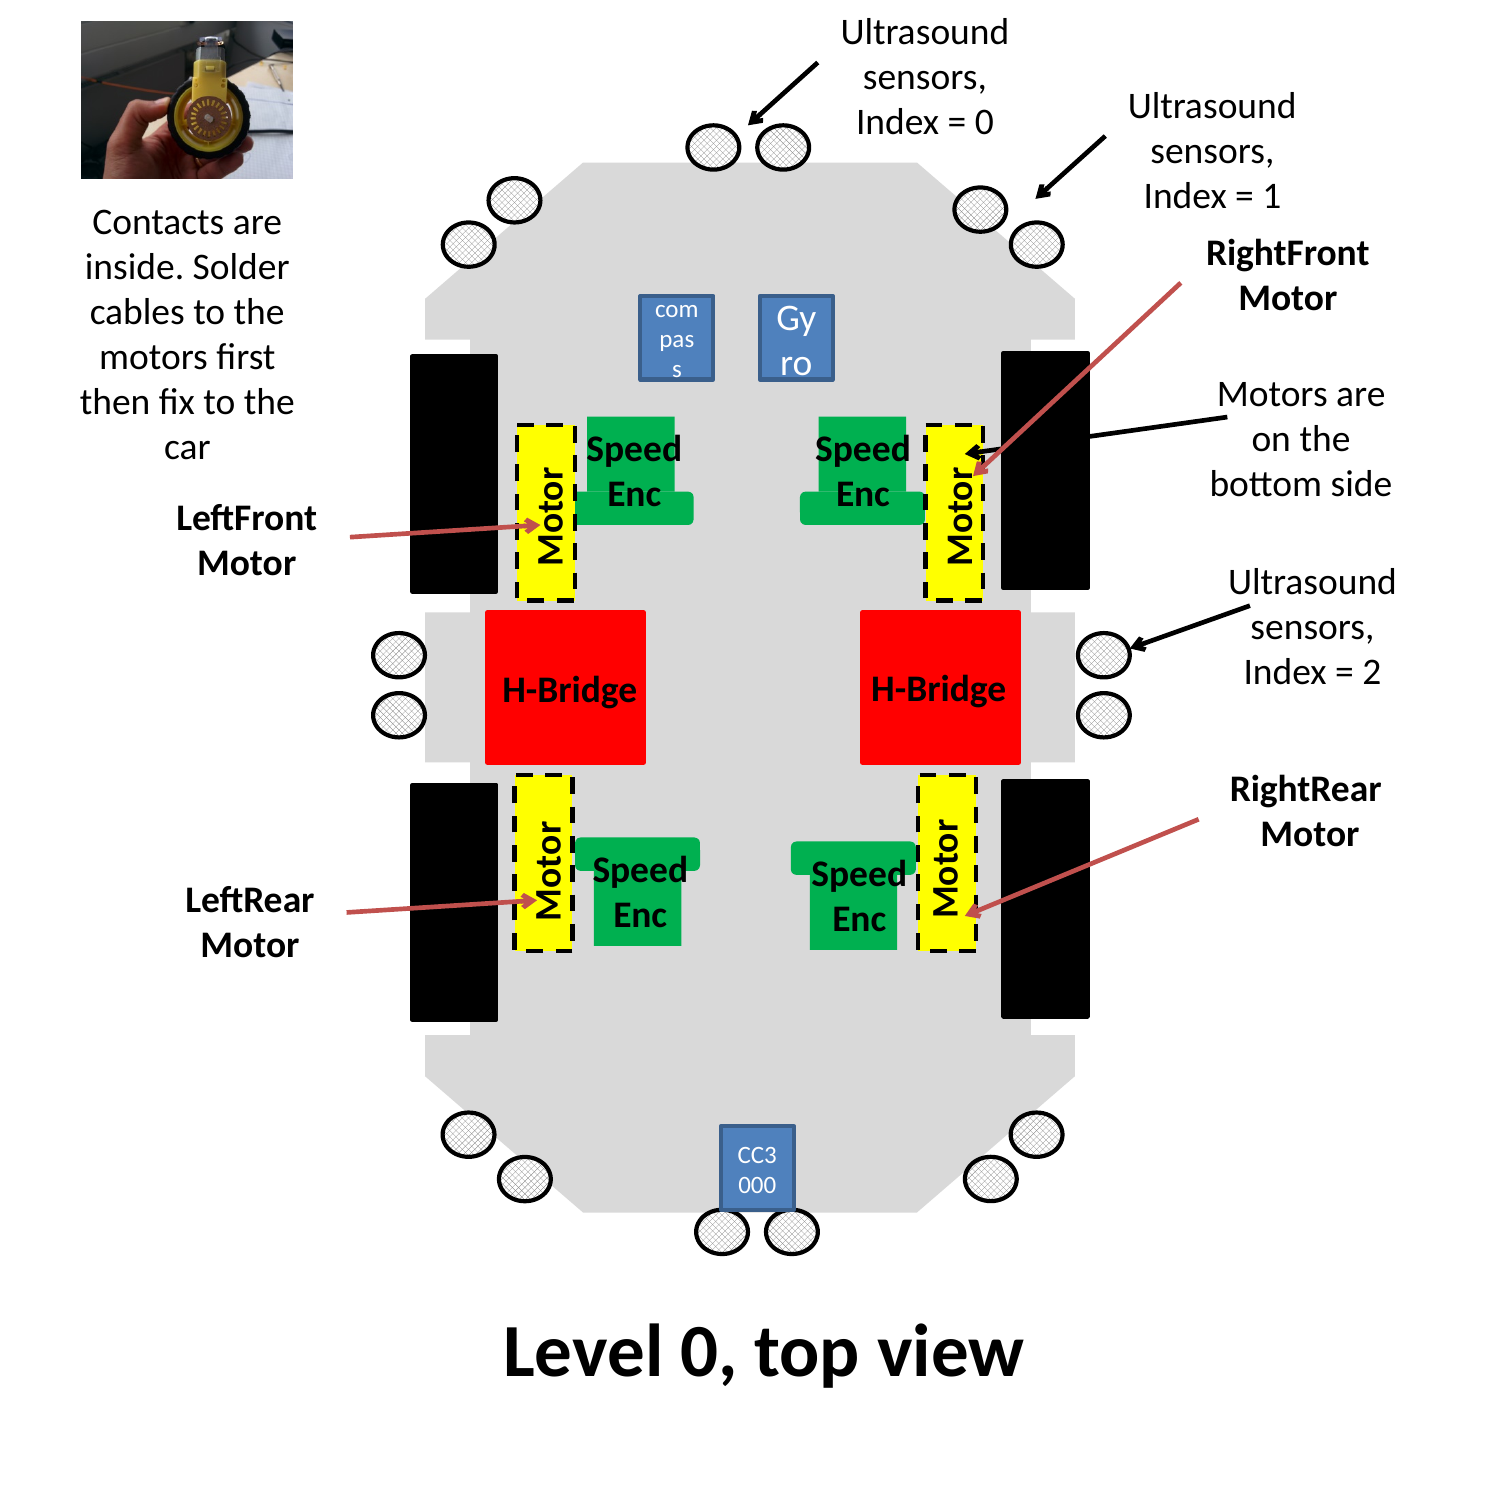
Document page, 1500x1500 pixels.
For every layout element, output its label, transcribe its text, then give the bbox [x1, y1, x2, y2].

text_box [1186, 416, 1228, 455]
text_box Ultrasound sensors, Index = 1 [1112, 73, 1313, 224]
text_box LeftRear Motor [150, 867, 350, 973]
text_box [349, 524, 541, 538]
text_box Motors are on the bottom side [1189, 361, 1413, 512]
text_box LeftFront Motor [146, 485, 347, 591]
text_box RightRear Motor [1205, 756, 1406, 862]
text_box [346, 899, 538, 913]
picture [81, 21, 294, 179]
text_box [747, 62, 818, 126]
text_box Contacts are inside. Solder cables to the motors first then fix to the car [62, 189, 313, 475]
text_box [964, 819, 1199, 917]
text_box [1035, 135, 1106, 200]
text_box Level 0, top view [488, 1293, 1130, 1399]
text_box Ultrasound sensors, Index = 2 [1212, 549, 1413, 700]
text_box RightFront Motor [1188, 220, 1388, 325]
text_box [372, 125, 1130, 1255]
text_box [1129, 605, 1251, 649]
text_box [972, 282, 1182, 477]
text_box Ultrasound sensors, Index = 0 [825, 0, 1025, 123]
